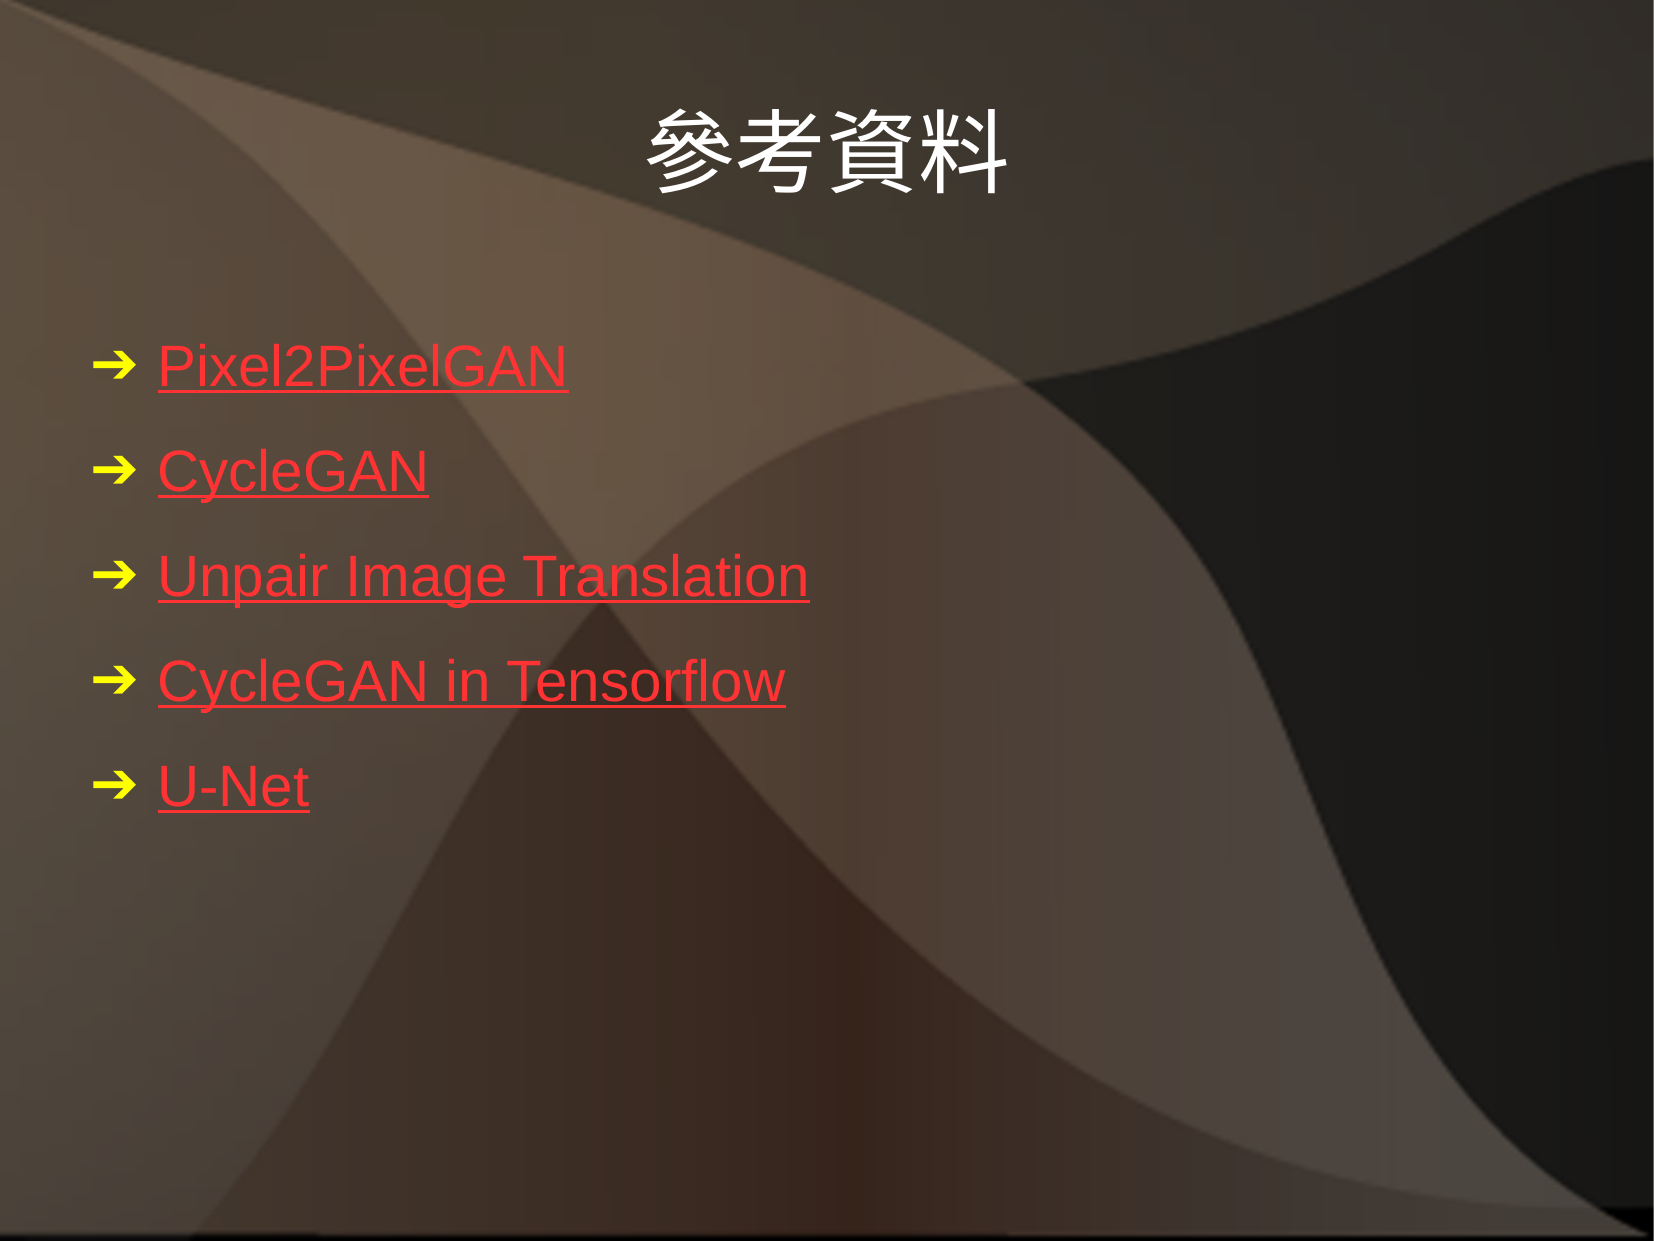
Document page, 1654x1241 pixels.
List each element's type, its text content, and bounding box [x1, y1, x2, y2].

list Pixel2PixelGAN CycleGAN Unpair Image Translation CycleGAN in Tensorflow U-Net [82, 290, 1571, 1109]
picture [0, 0, 1654, 1241]
title 參考資料 [82, 49, 1571, 257]
